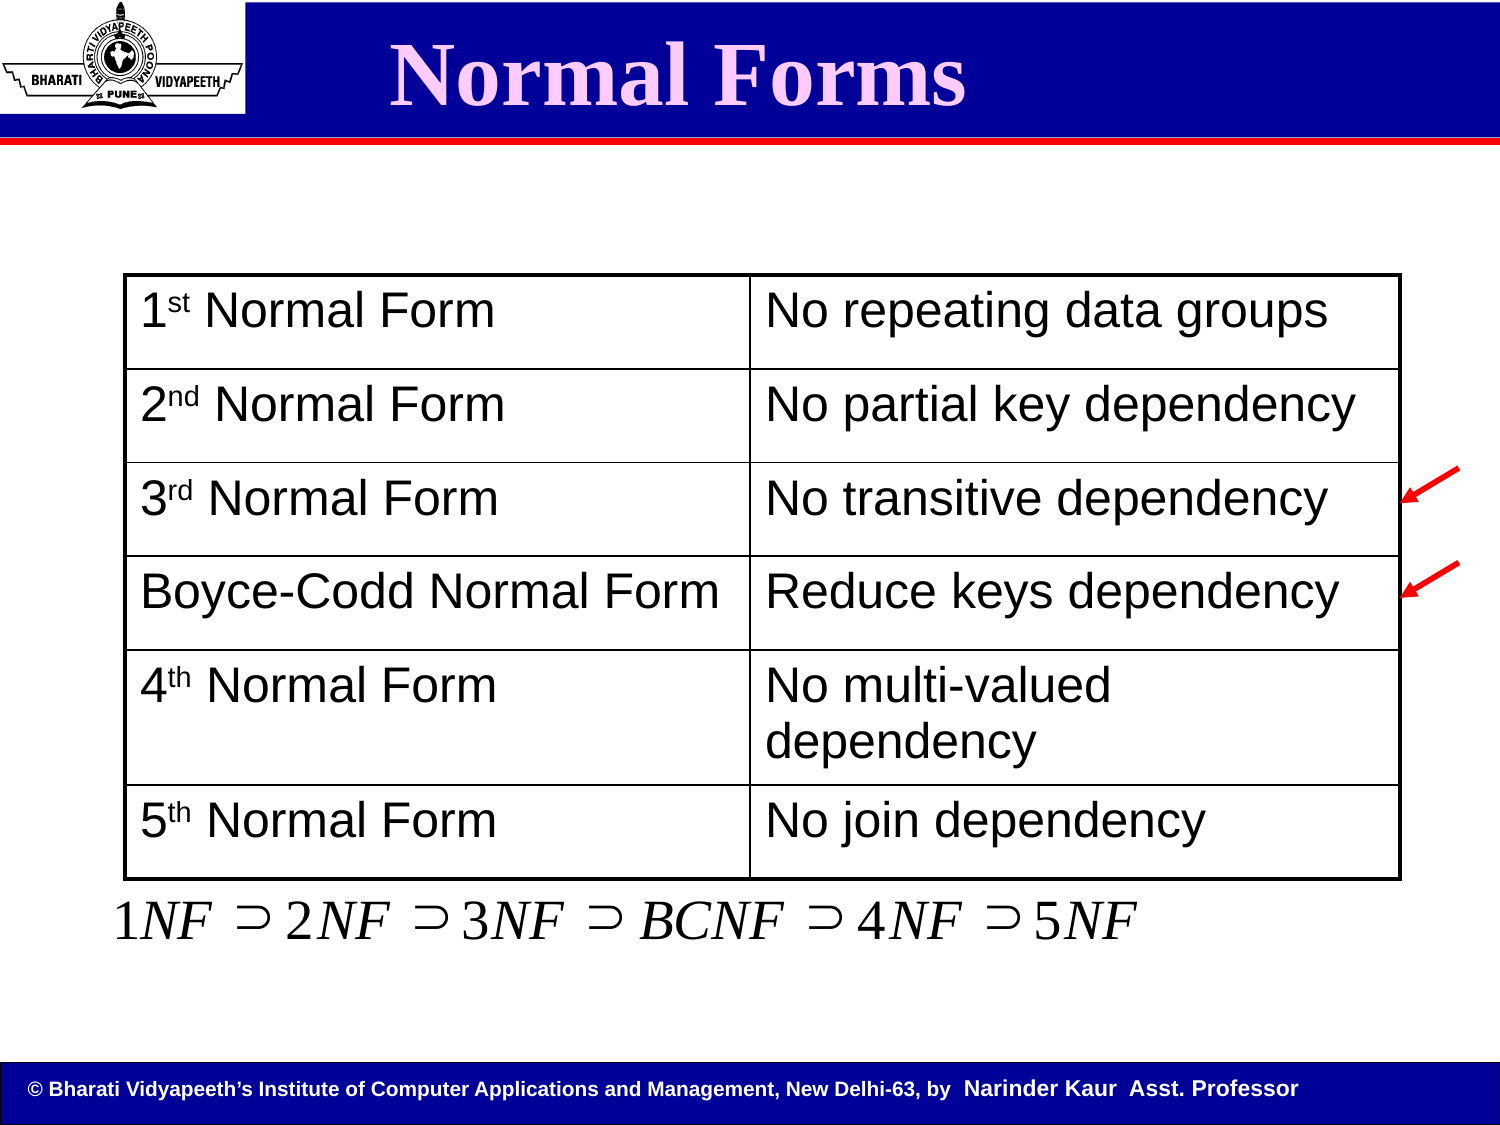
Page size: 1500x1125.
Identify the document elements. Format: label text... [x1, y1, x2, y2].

table_cell No partial key dependency [751, 370, 1398, 462]
table_header 1st Normal Form [127, 277, 749, 368]
table_cell No multi-valued dependency [751, 651, 1398, 784]
text_box [1399, 562, 1459, 598]
table_cell No join dependency [751, 786, 1398, 877]
table_header No repeating data groups [751, 277, 1398, 368]
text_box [109, 887, 1153, 955]
table_cell Reduce keys dependency [751, 557, 1398, 649]
table_cell 3rd Normal Form [127, 463, 749, 555]
table_cell 4th Normal Form [127, 651, 749, 784]
table_cell 2nd Normal Form [127, 370, 749, 462]
text_box Normal Forms [374, 0, 1500, 163]
text_box [1399, 467, 1459, 504]
table_cell No transitive dependency [751, 463, 1398, 555]
picture [2, 2, 243, 109]
table_cell 5th Normal Form [127, 786, 749, 877]
table_cell Boyce-Codd Normal Form [127, 557, 749, 649]
